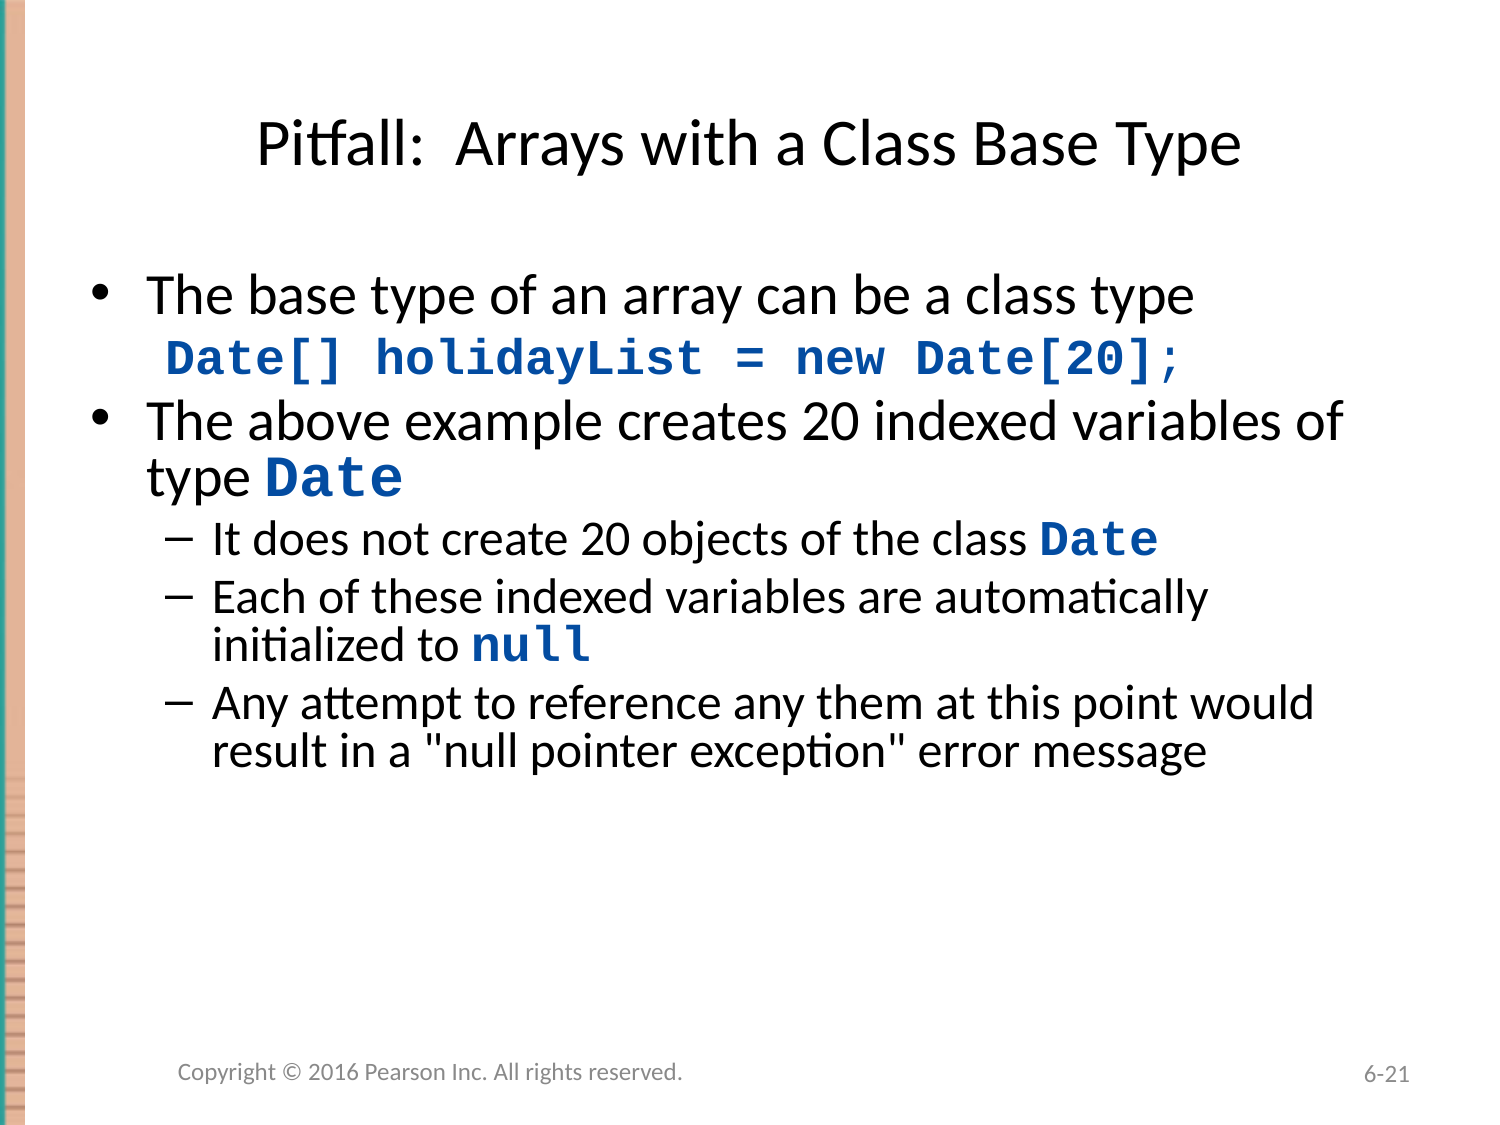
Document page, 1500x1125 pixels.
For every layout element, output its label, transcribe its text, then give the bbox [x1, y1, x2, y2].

list The base type of an array can be a class type Date[] holidayList = new Date[20]; The above example creates 20 indexed variables of type Date It does not create 20 objects of the class Date Each of these indexed variables are automatically initialized to null Any attempt to reference any them at this point would result in a "null pointer exception" error message [75, 262, 1425, 1005]
picture [0, 0, 25, 1125]
title Pitfall: Arrays with a Class Base Type [75, 45, 1425, 233]
footer Copyright © 2016 Pearson Inc. All rights reserved. [75, 1040, 788, 1100]
slide_number 6-21 [1074, 1042, 1425, 1103]
